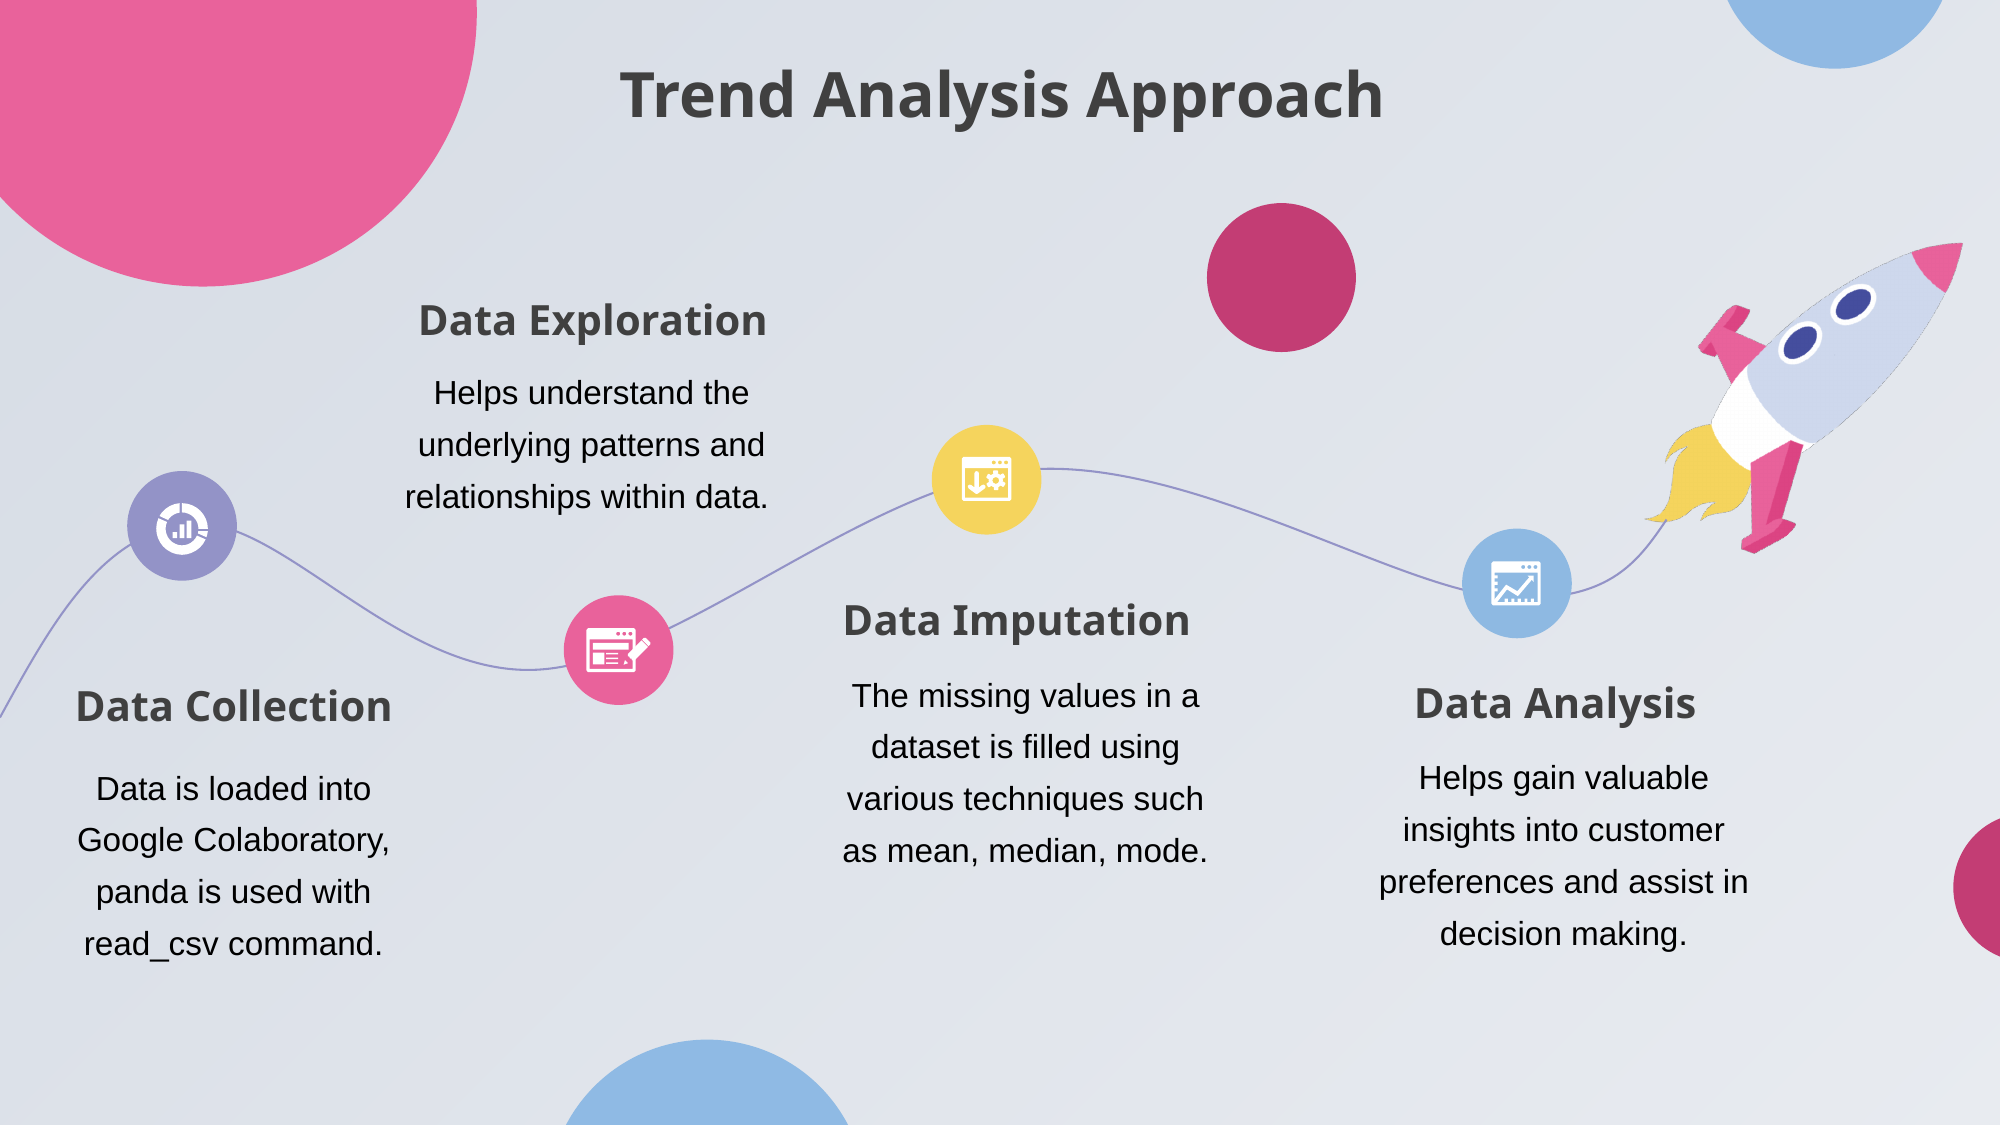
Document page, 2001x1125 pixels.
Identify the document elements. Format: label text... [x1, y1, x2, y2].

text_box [156, 503, 208, 555]
text_box [1205, 202, 1357, 354]
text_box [961, 456, 1012, 501]
text_box [0, 530, 565, 719]
text_box [1952, 817, 2000, 958]
text_box Helps gain valuable insights into customer preferences and assist in decision making. [1356, 737, 1772, 960]
text_box Data is loaded into Google Colaboratory, panda is used with read_csv command. [42, 747, 426, 970]
text_box [1726, 0, 1944, 70]
text_box Data Exploration [393, 286, 793, 352]
text_box [1545, 518, 1668, 595]
text_box Data Imputation [817, 586, 1217, 652]
text_box [670, 467, 1479, 638]
text_box [562, 594, 675, 706]
text_box [564, 1038, 850, 1125]
text_box [126, 469, 238, 582]
text_box [0, 0, 478, 288]
text_box Data Analysis [1355, 669, 1755, 735]
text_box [586, 628, 651, 673]
text_box [930, 423, 1043, 536]
text_box [1461, 527, 1573, 640]
text_box Data Collection [34, 671, 434, 737]
text_box Helps understand the underlying patterns and relationships within data. [383, 352, 800, 523]
text_box Trend Analysis Approach [604, 47, 1401, 138]
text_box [1491, 561, 1541, 606]
picture [1577, 163, 2000, 599]
text_box The missing values in a dataset is filled using various techniques such as mean, median, mode. [817, 654, 1234, 877]
